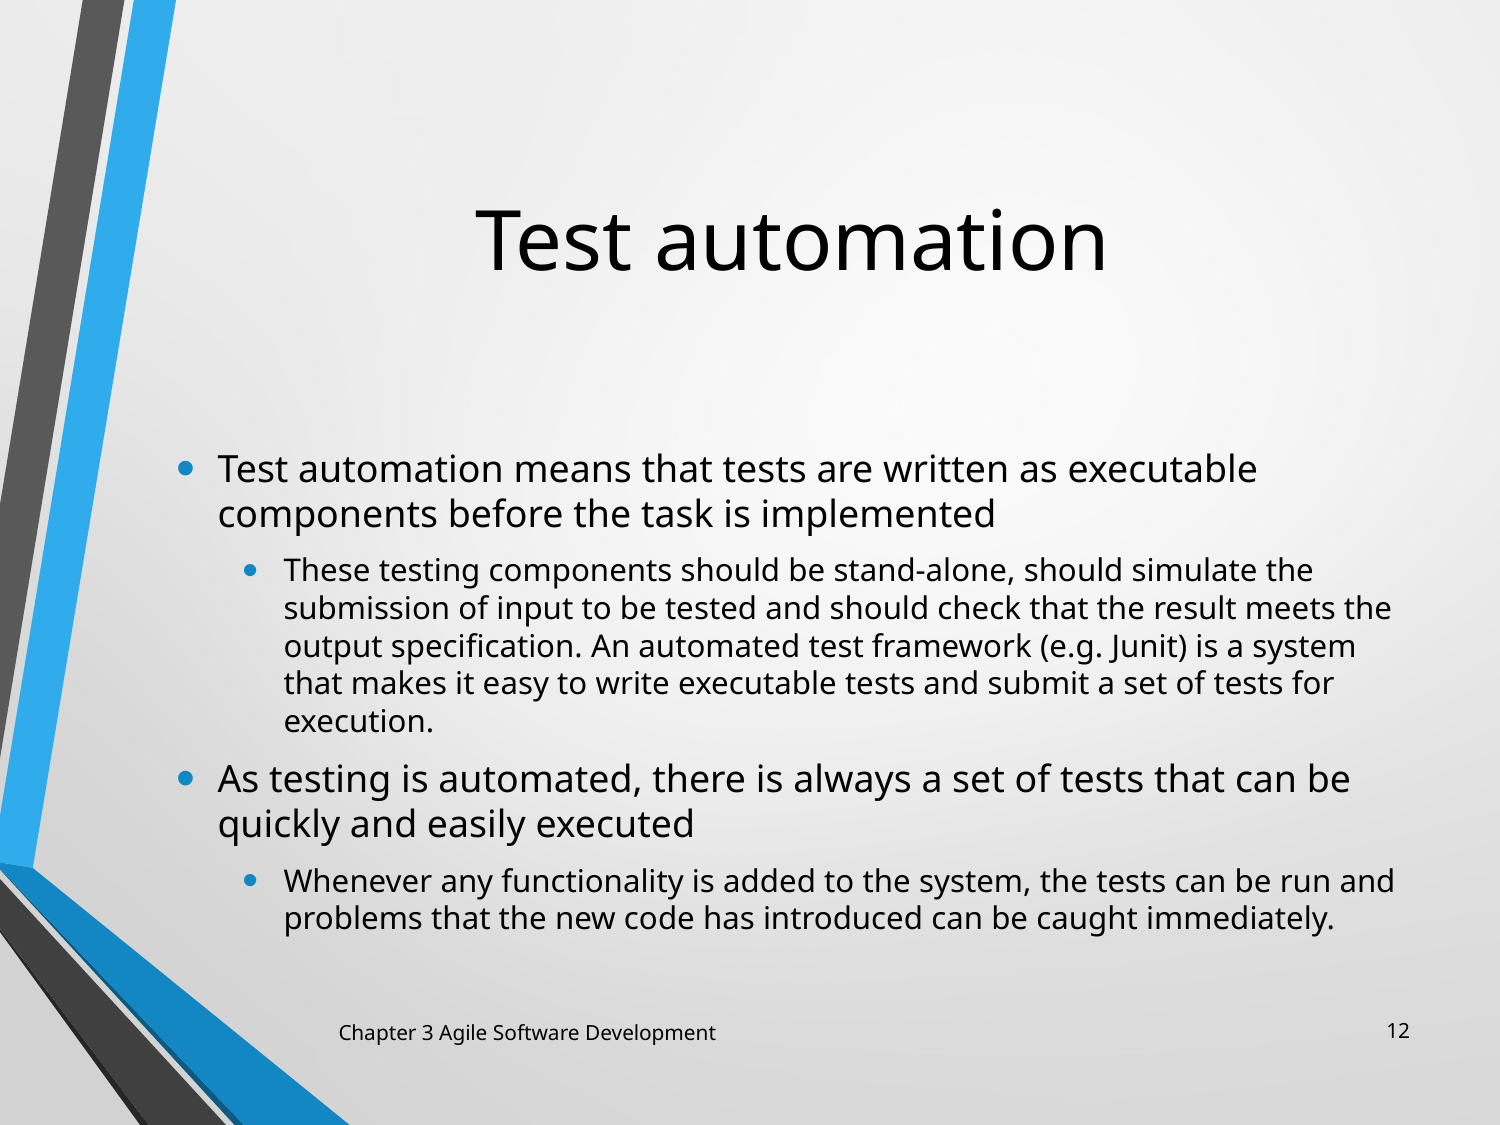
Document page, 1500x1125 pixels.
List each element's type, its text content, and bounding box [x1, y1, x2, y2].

list Test automation means that tests are written as executable components before the task is implemented These testing components should be stand-alone, should simulate the submission of input to be tested and should check that the result meets the output specification. An automated test framework (e.g. Junit) is a system that makes it easy to write executable tests and submit a set of tests for execution. As testing is automated, there is always a set of tests that can be quickly and easily executed Whenever any functionality is added to the system, the tests can be run and problems that the new code has introduced can be caught immediately. [161, 437, 1425, 985]
slide_number 12 [1354, 1001, 1425, 1062]
footer Chapter 3 Agile Software Development [323, 1001, 1196, 1062]
title Test automation [161, 75, 1425, 400]
